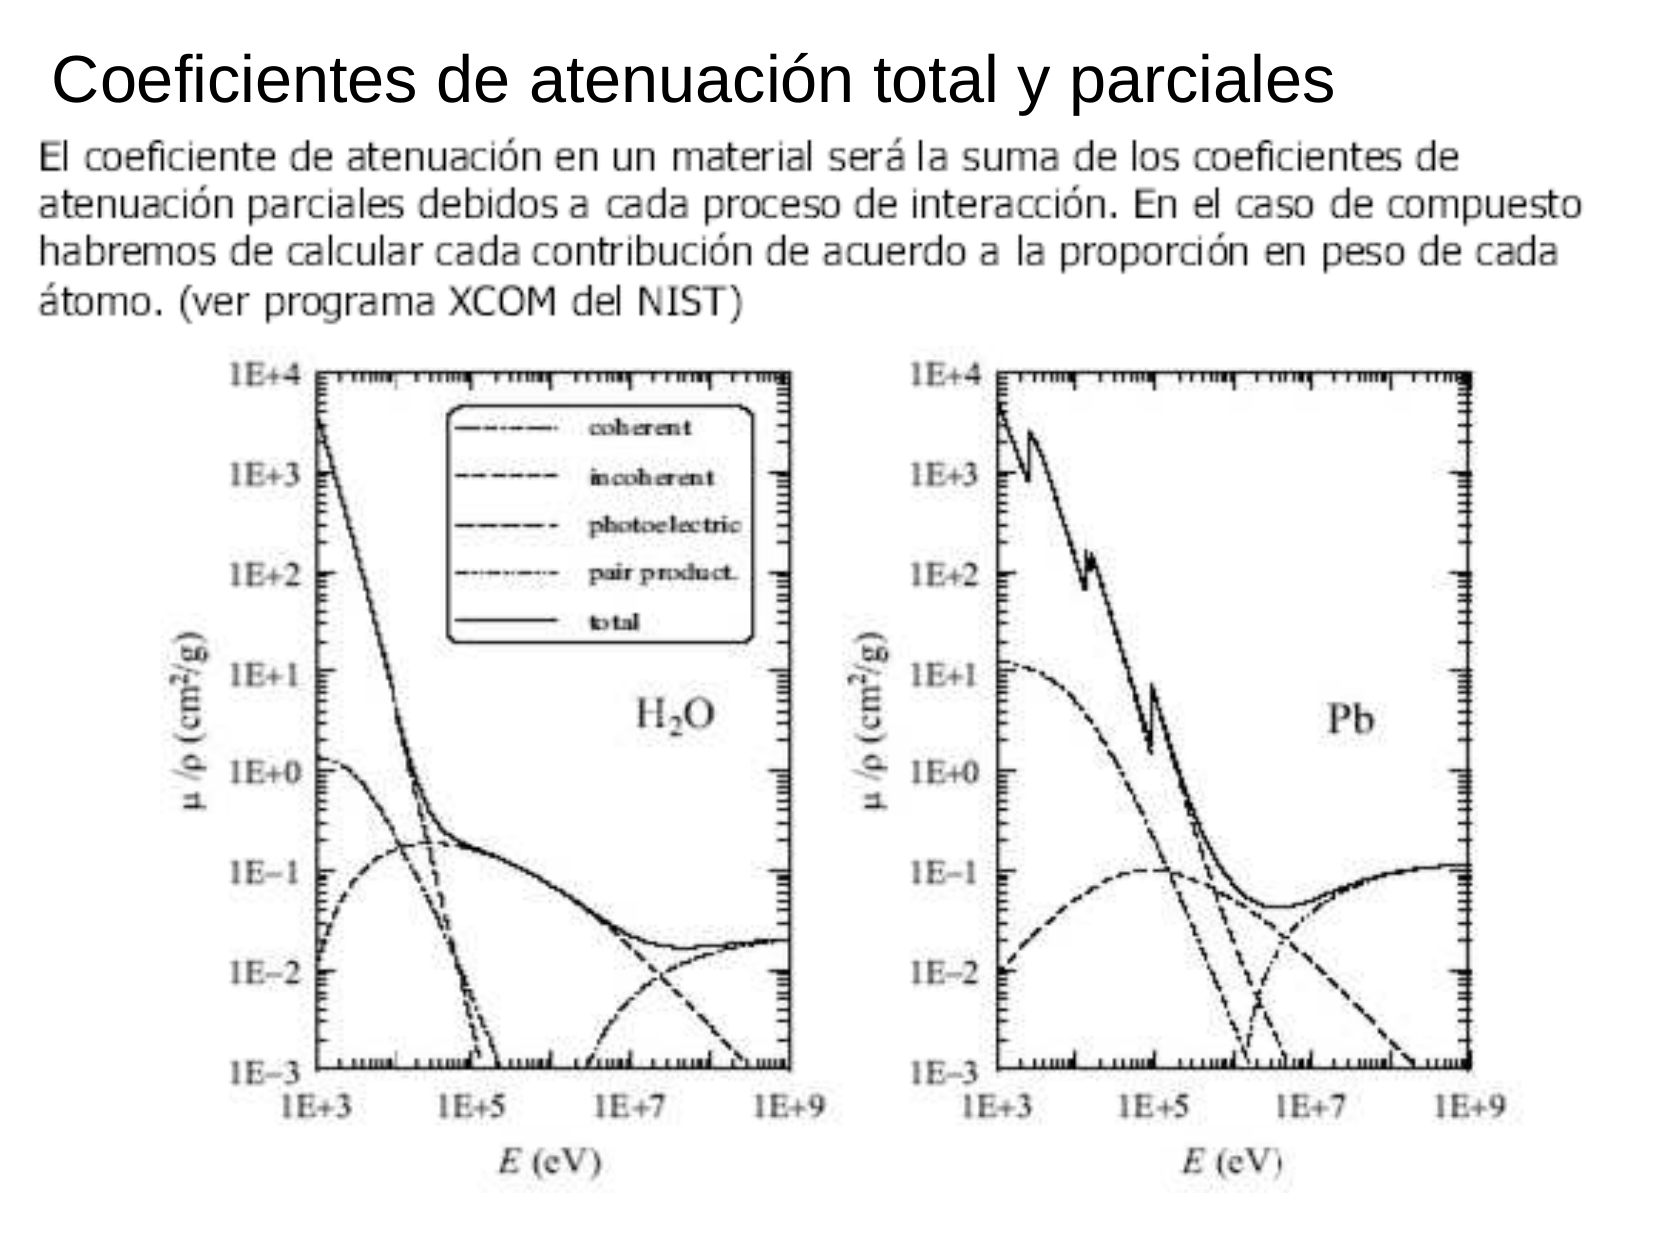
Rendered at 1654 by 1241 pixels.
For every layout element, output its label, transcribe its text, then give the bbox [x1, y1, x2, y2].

text_box Coeficientes de atenuación total y parciales [37, 28, 1619, 118]
picture [25, 126, 1607, 1194]
